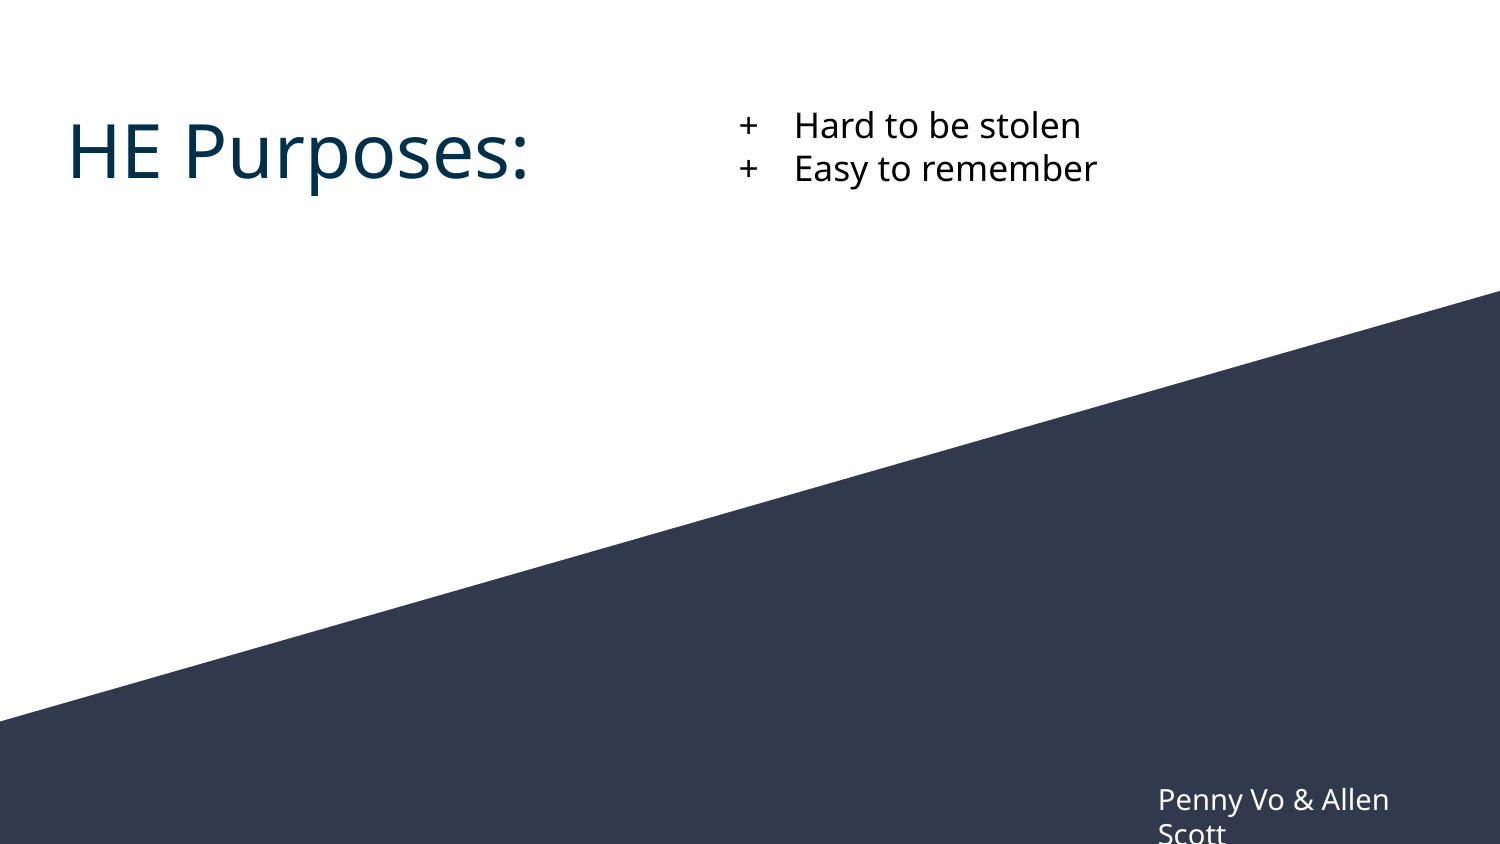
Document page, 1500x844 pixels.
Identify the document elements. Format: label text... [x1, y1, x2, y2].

title HE Purposes: [51, 88, 1449, 229]
text_box Hard to be stolen Easy to remember [703, 88, 1264, 204]
text_box Penny Vo & Allen Scott [1142, 766, 1481, 844]
